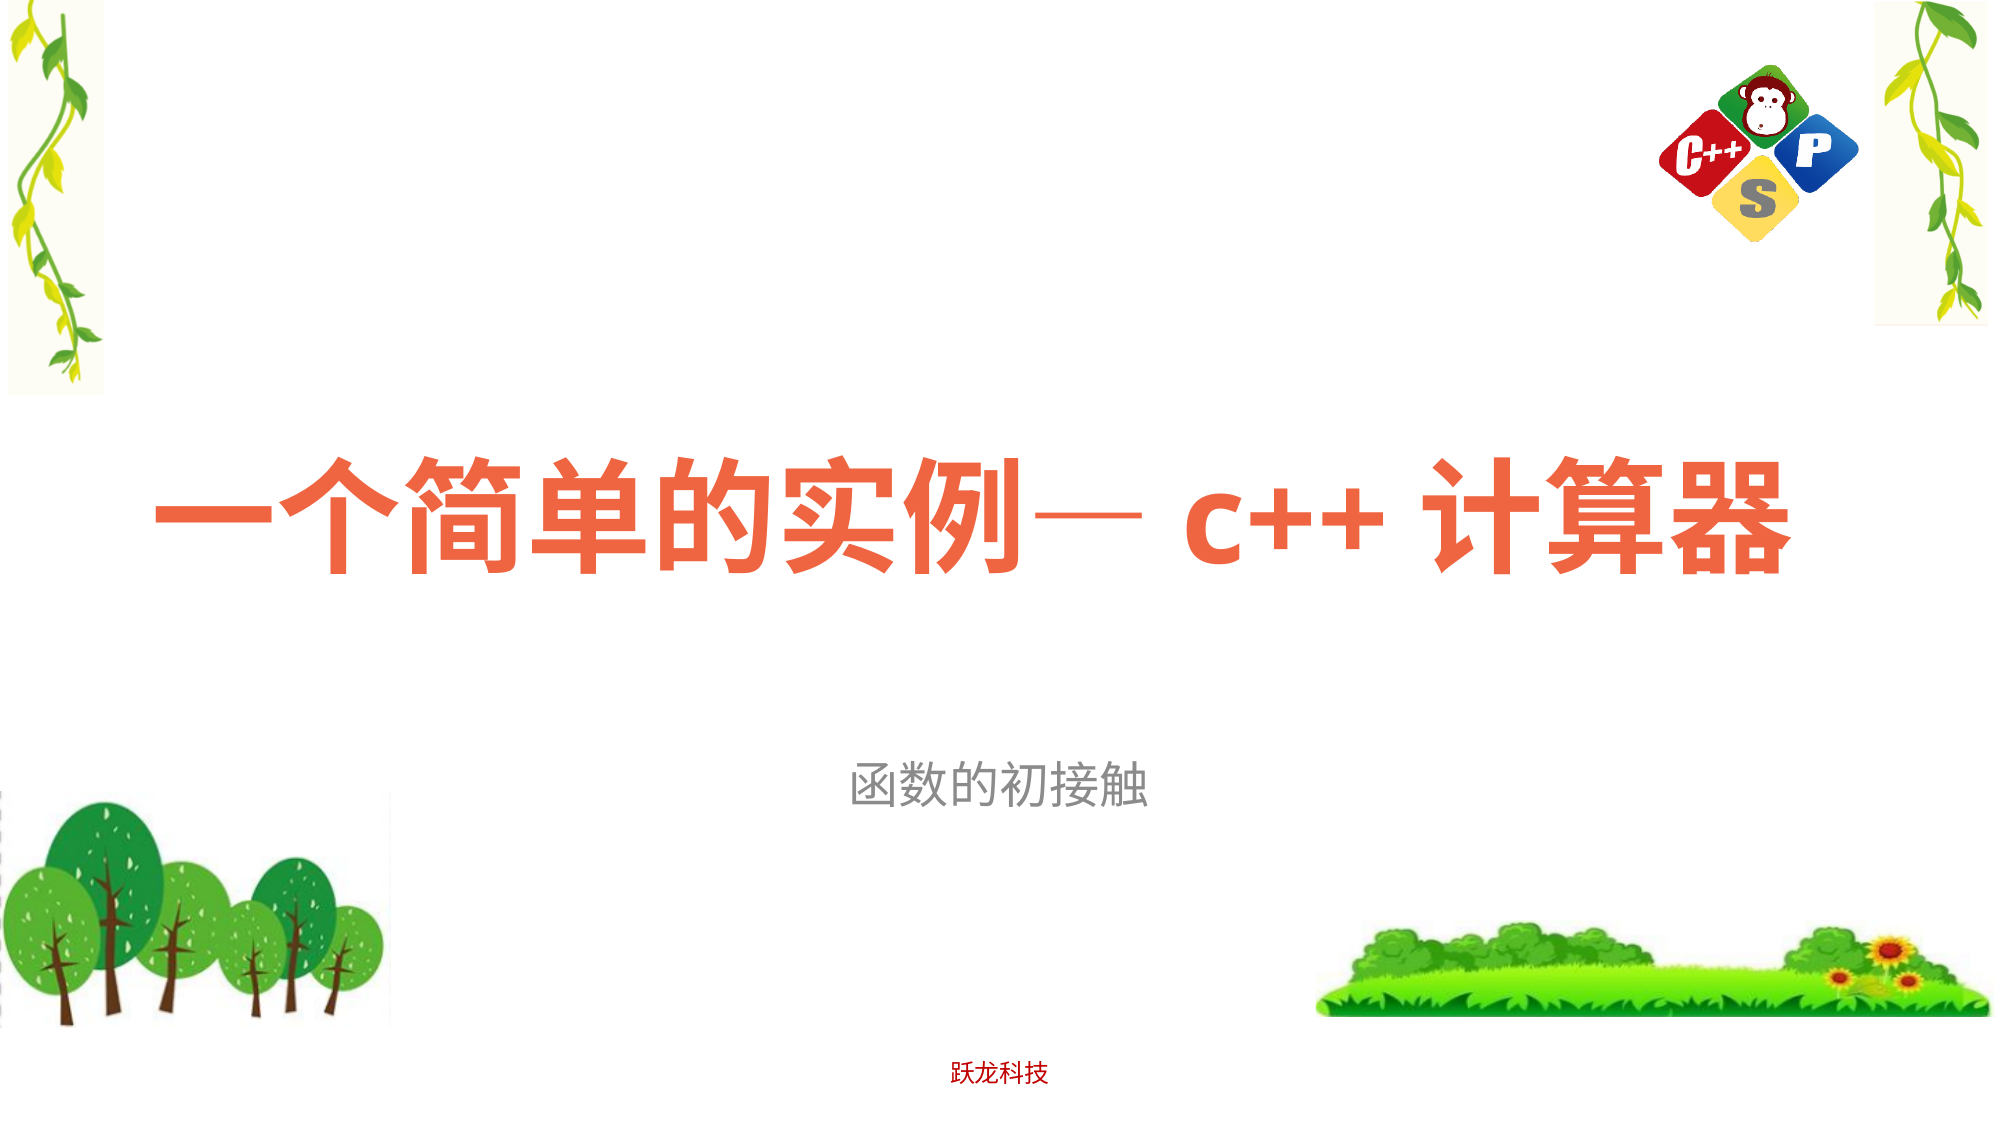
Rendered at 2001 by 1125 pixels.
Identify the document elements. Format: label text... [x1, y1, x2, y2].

picture [1875, 2, 1988, 326]
footer 跃龙科技 [662, 1042, 1338, 1103]
list 函数的初接触 [136, 752, 1862, 999]
picture [1653, 59, 1863, 248]
title 一个简单的实例—c++计算器 [136, 280, 1862, 749]
picture [0, 791, 391, 1028]
picture [8, 0, 103, 394]
picture [1310, 920, 2000, 1017]
